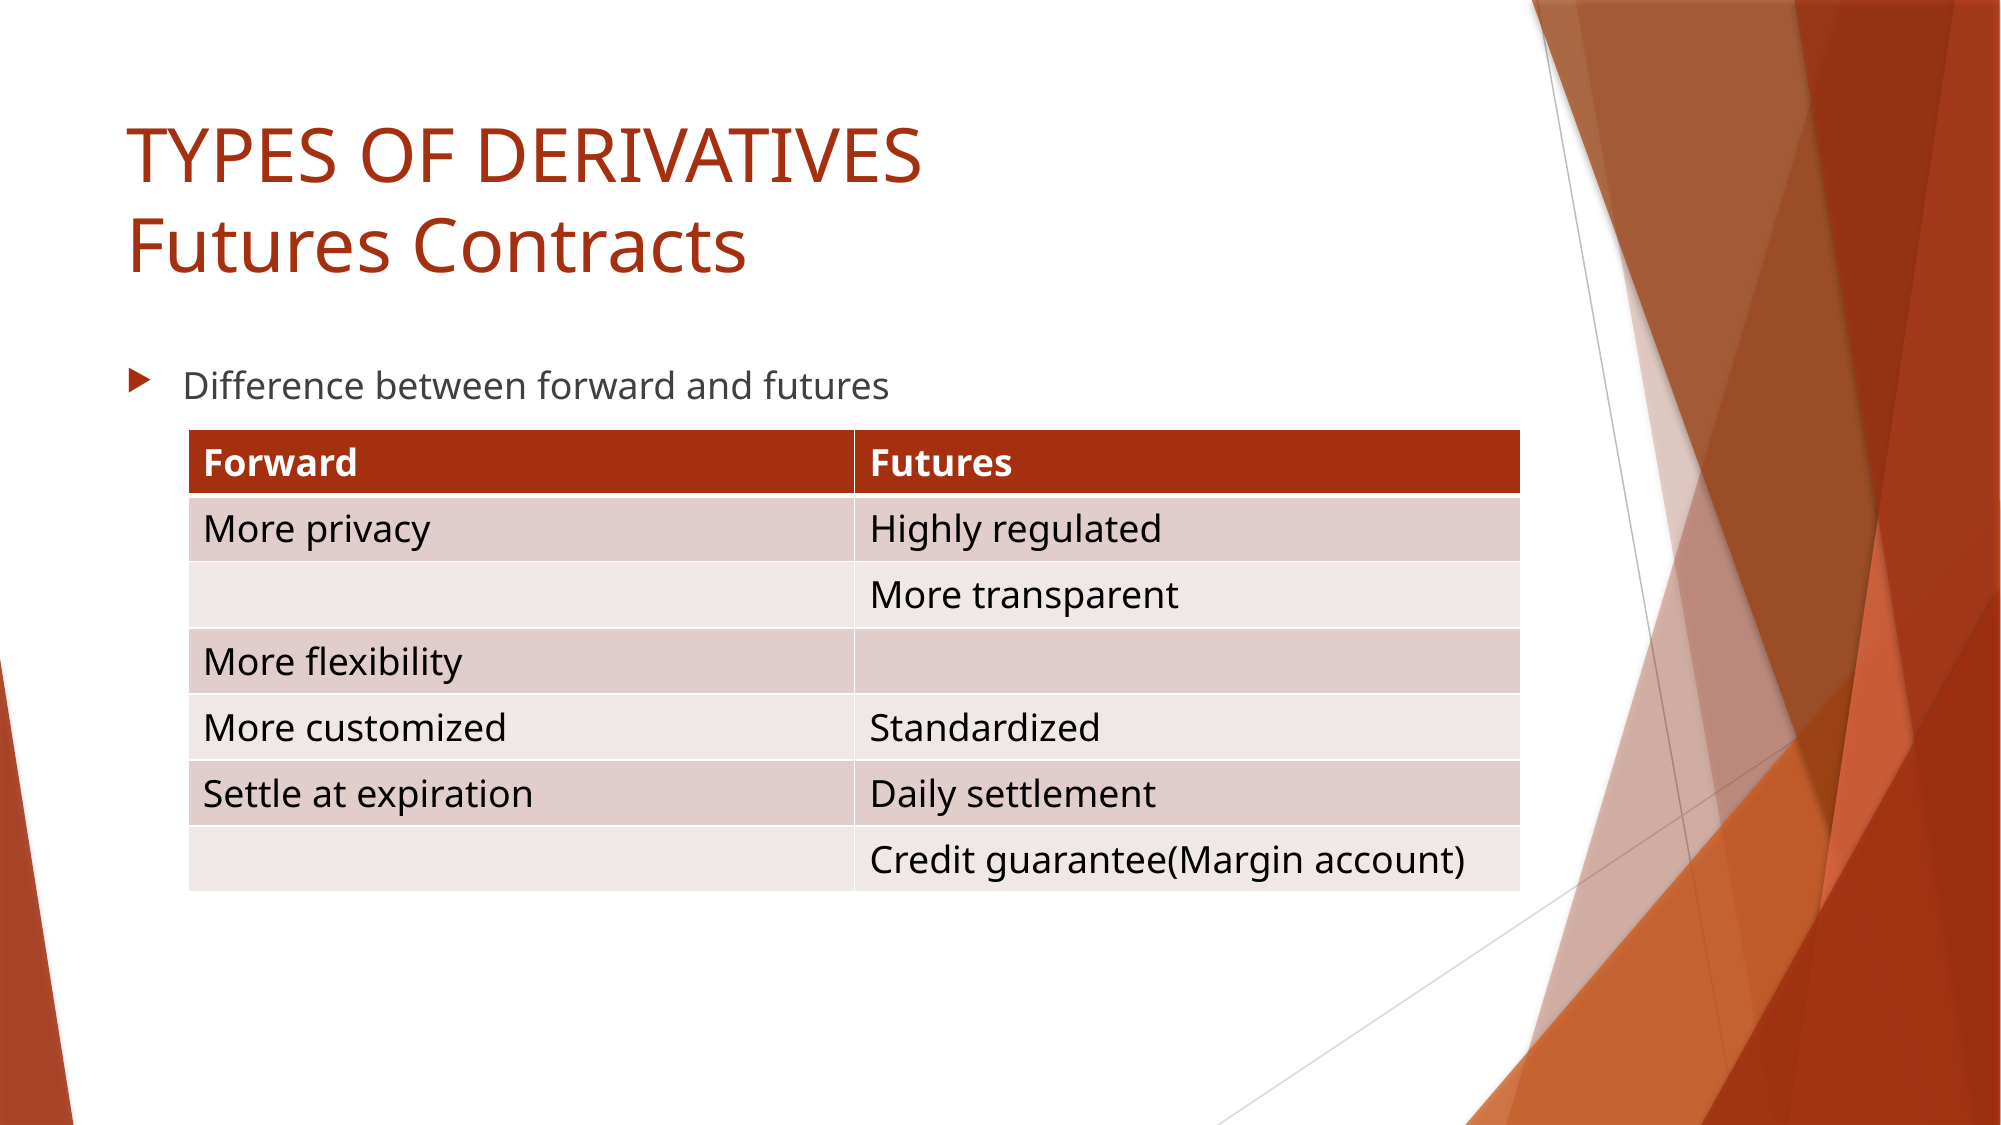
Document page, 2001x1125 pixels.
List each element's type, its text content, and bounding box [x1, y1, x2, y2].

list Difference between forward and futures [111, 354, 1522, 992]
table_cell [855, 629, 1520, 693]
table_cell More flexibility [189, 629, 854, 693]
table_header Forward [189, 430, 854, 493]
table_cell More transparent [855, 562, 1520, 627]
table_cell [189, 562, 854, 627]
table_cell More privacy [189, 498, 854, 561]
table_cell Credit guarantee(Margin account) [855, 827, 1520, 891]
table_cell Standardized [855, 695, 1520, 759]
table_cell Daily settlement [855, 761, 1520, 825]
table_cell More customized [189, 695, 854, 759]
title TYPES OF DERIVATIVES Futures Contracts [111, 99, 1522, 317]
table_cell Highly regulated [855, 498, 1520, 561]
table_cell Settle at expiration [189, 761, 854, 825]
table_header Futures [855, 430, 1520, 493]
table_cell [189, 827, 854, 891]
